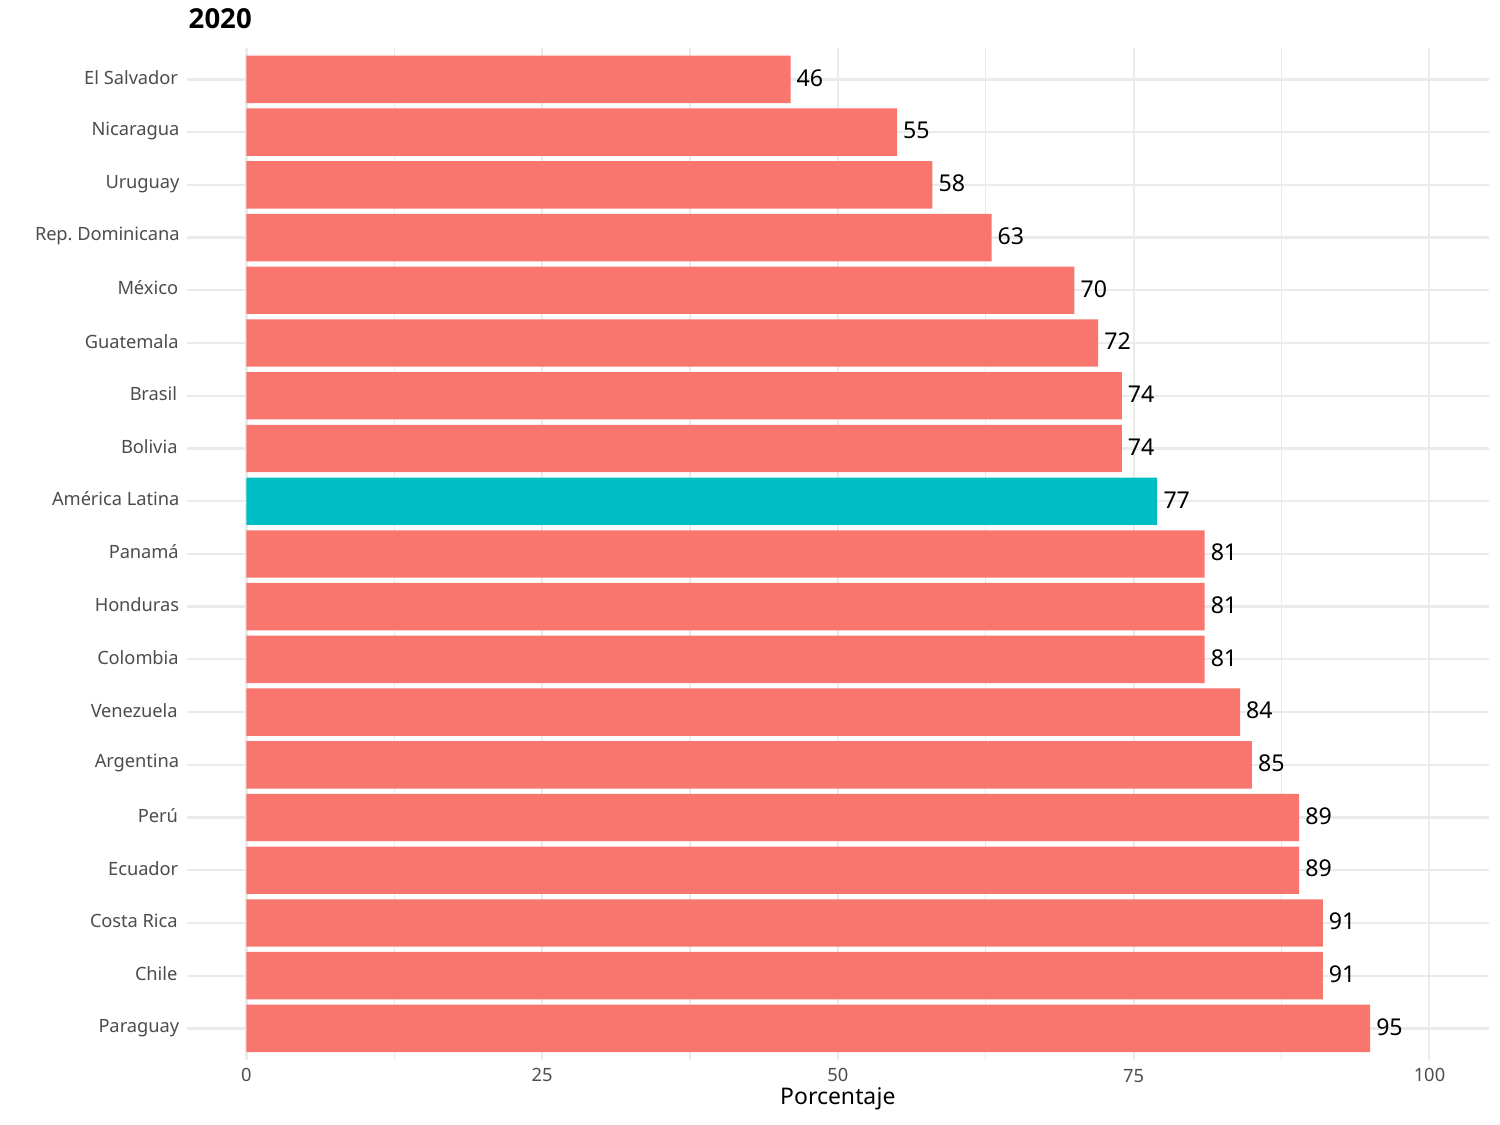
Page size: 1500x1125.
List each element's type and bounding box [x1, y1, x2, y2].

text_box [0, 0, 1500, 1125]
